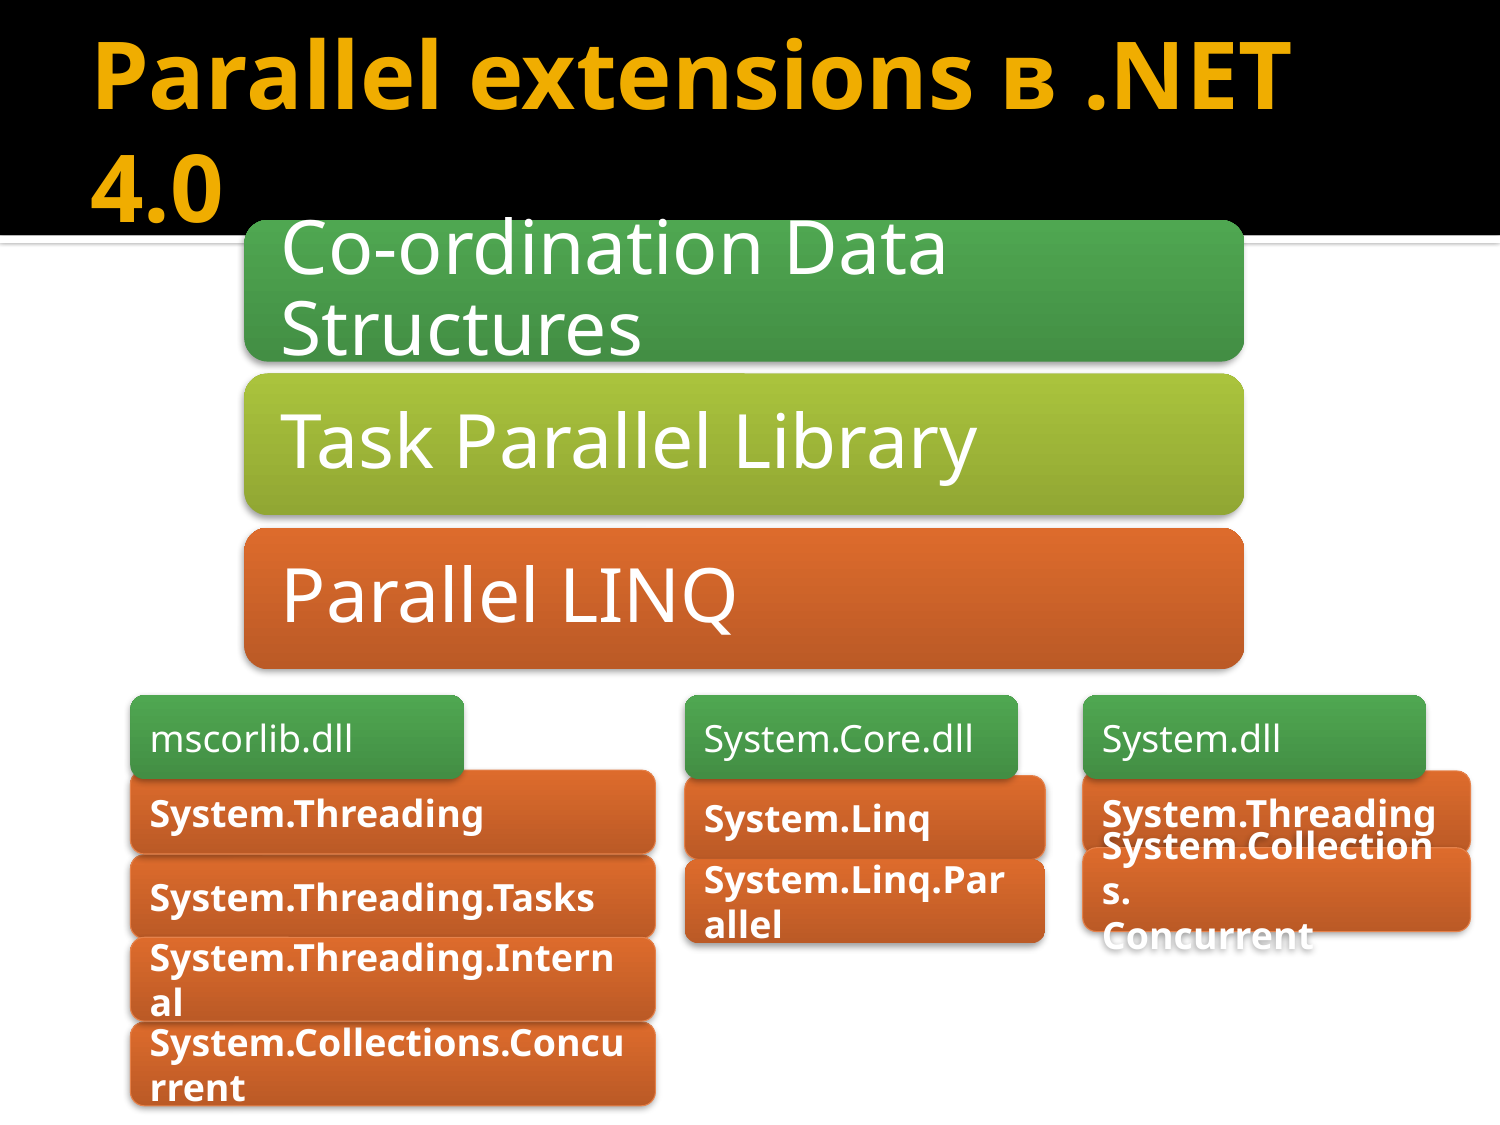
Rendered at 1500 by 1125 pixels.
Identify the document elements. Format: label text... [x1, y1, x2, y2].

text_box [684, 695, 1046, 944]
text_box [1082, 695, 1471, 932]
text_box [130, 695, 656, 1106]
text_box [244, 106, 1245, 774]
title Parallel extensions в .NET 4.0 [75, 25, 1425, 231]
